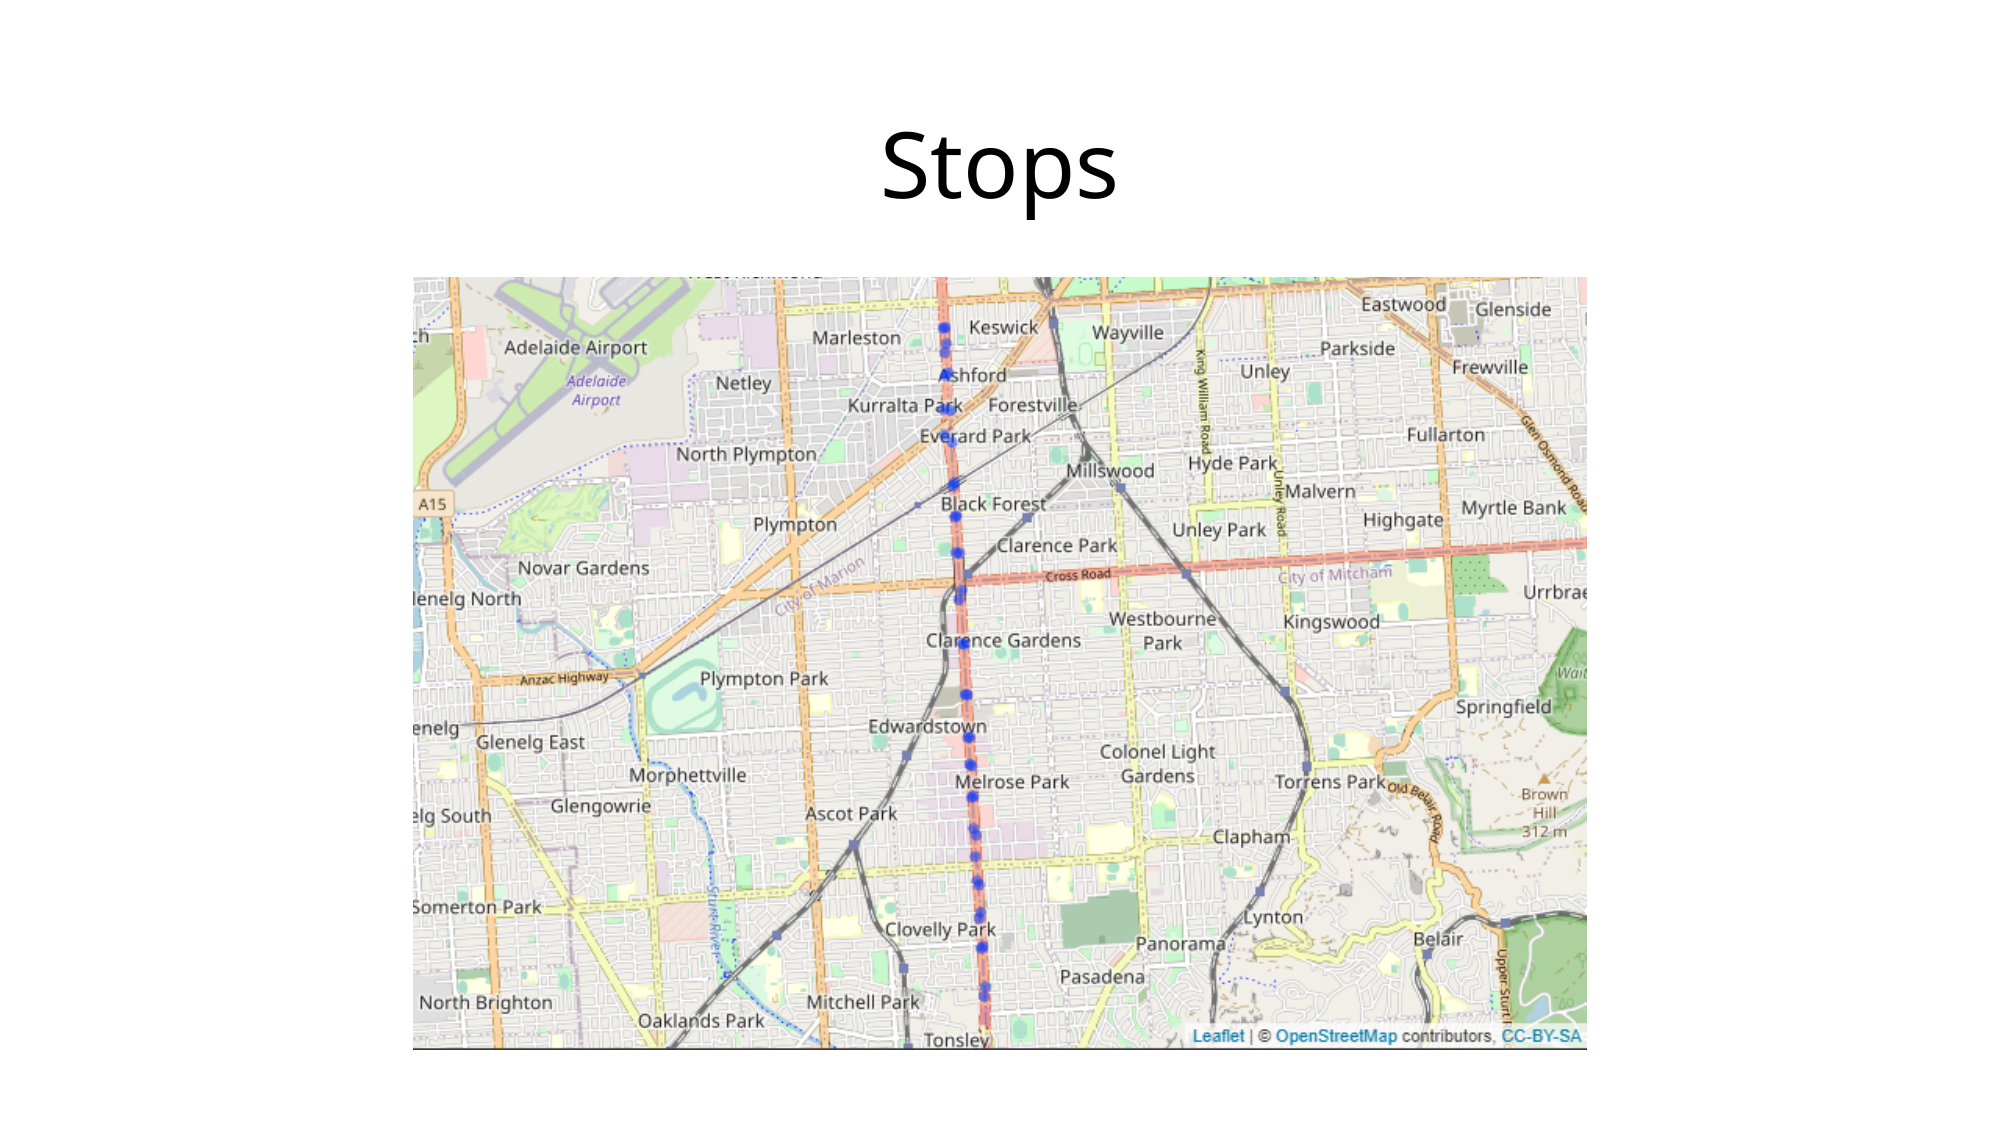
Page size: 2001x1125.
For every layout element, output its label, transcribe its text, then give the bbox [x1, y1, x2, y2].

title Stops [137, 59, 1863, 278]
picture [413, 277, 1587, 1050]
